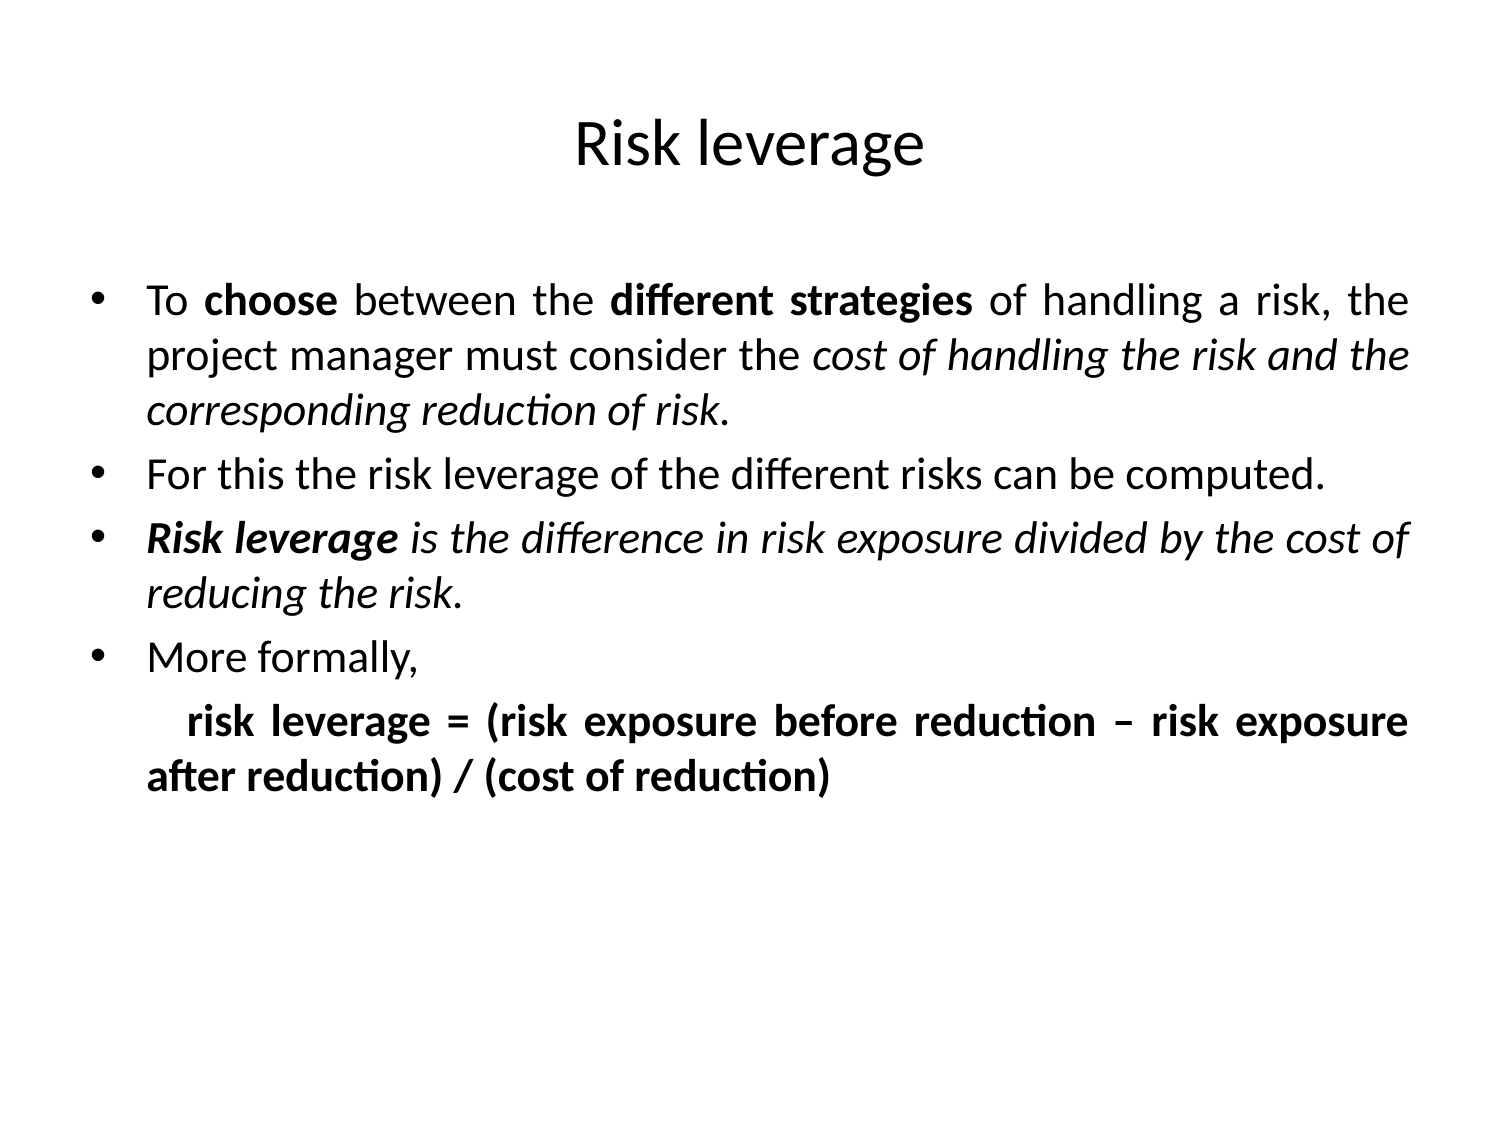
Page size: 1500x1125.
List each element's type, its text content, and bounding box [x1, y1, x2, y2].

title Risk leverage [75, 45, 1425, 233]
list To choose between the different strategies of handling a risk, the project manager must consider the cost of handling the risk and the corresponding reduction of risk. For this the risk leverage of the different risks can be computed. Risk leverage is the difference in risk exposure divided by the cost of reducing the risk. More formally, risk leverage = (risk exposure before reduction – risk exposure after reduction) / (cost of reduction) [75, 262, 1425, 1005]
